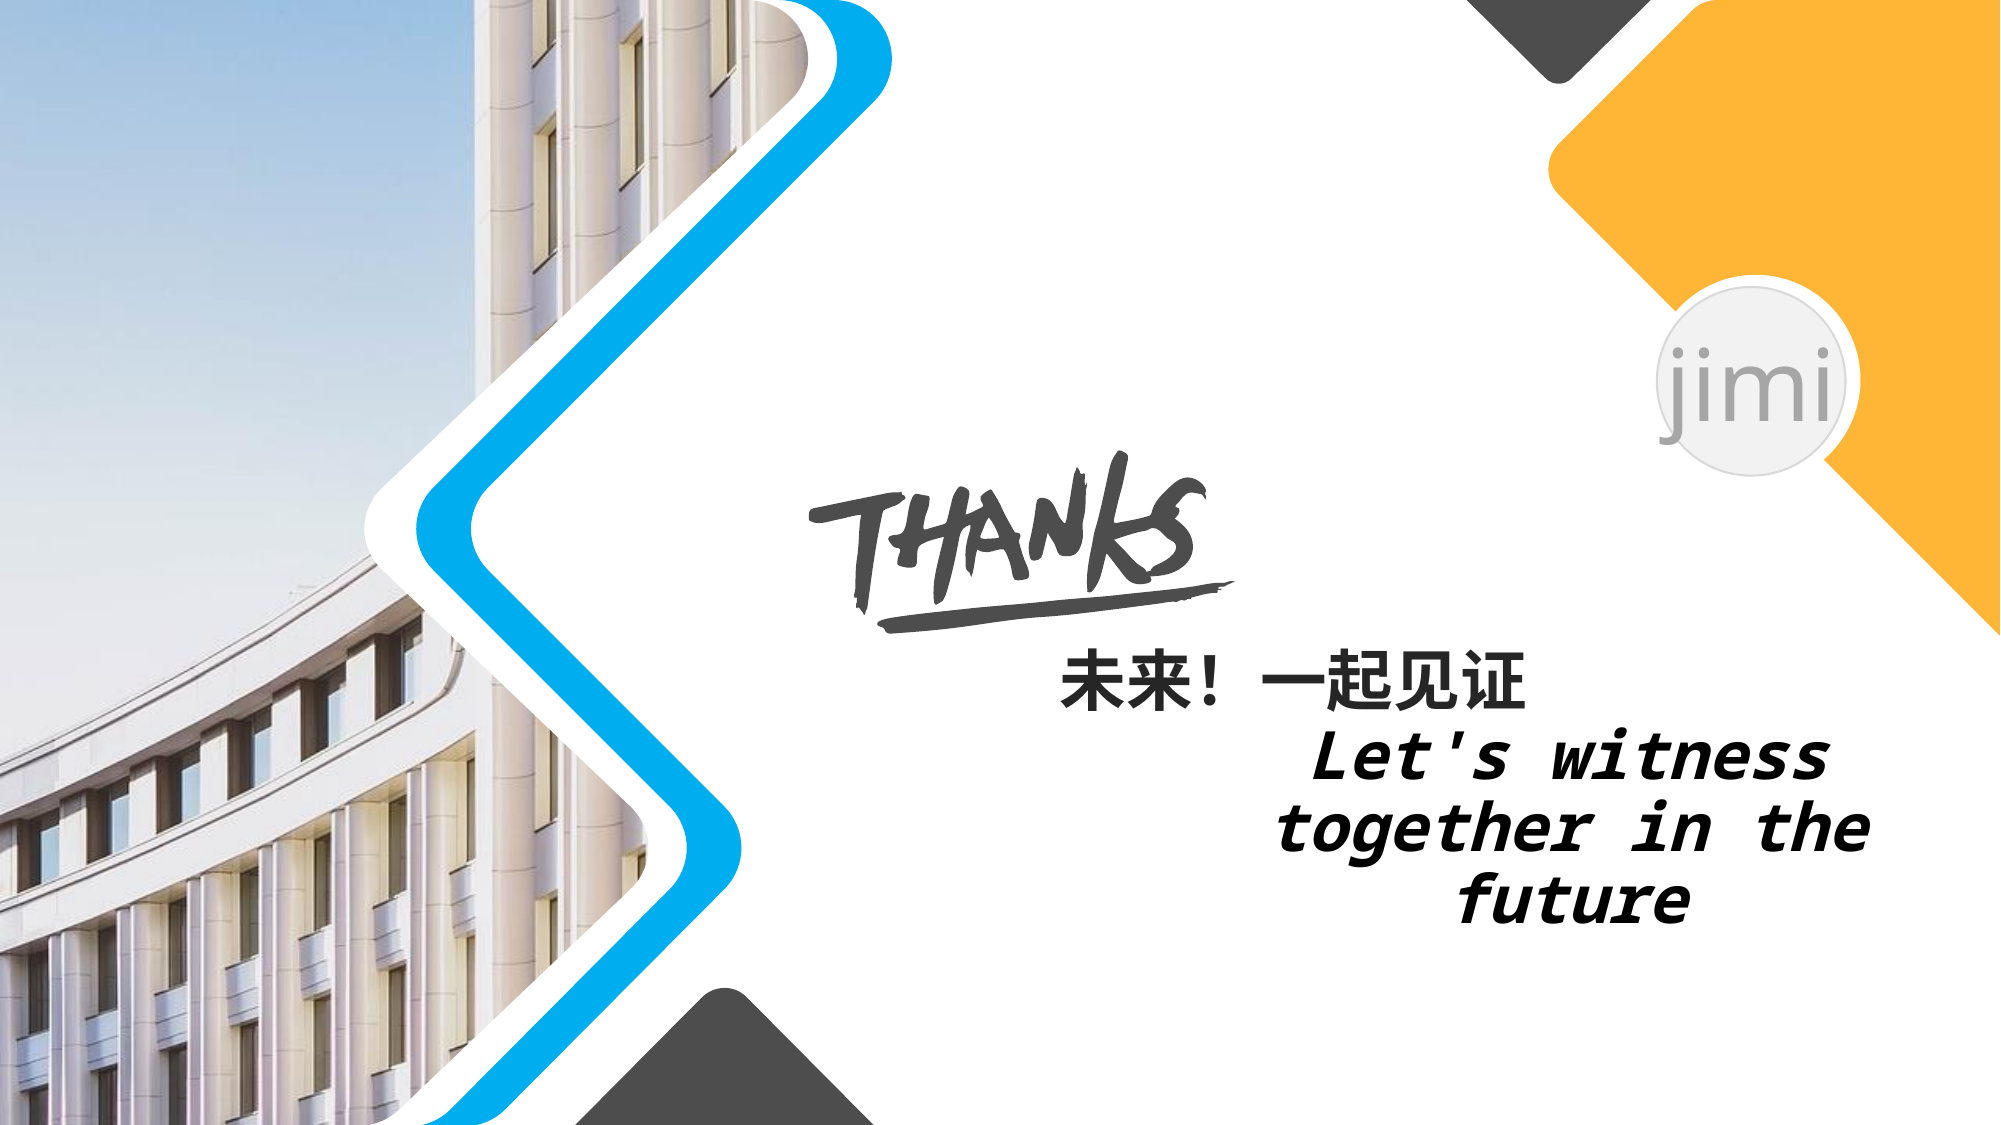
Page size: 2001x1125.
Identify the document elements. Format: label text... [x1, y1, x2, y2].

text_box [877, 581, 1236, 634]
text_box [1086, 450, 1207, 593]
text_box [809, 491, 906, 616]
title 未来！一起见证 [970, 633, 1617, 788]
text_box jimi [1655, 285, 1847, 477]
picture [472, 168, 809, 1125]
text_box [1028, 466, 1088, 561]
text_box [888, 486, 1030, 605]
picture [0, 0, 809, 1125]
text_box Let's witness together in the future [1145, 679, 1989, 946]
